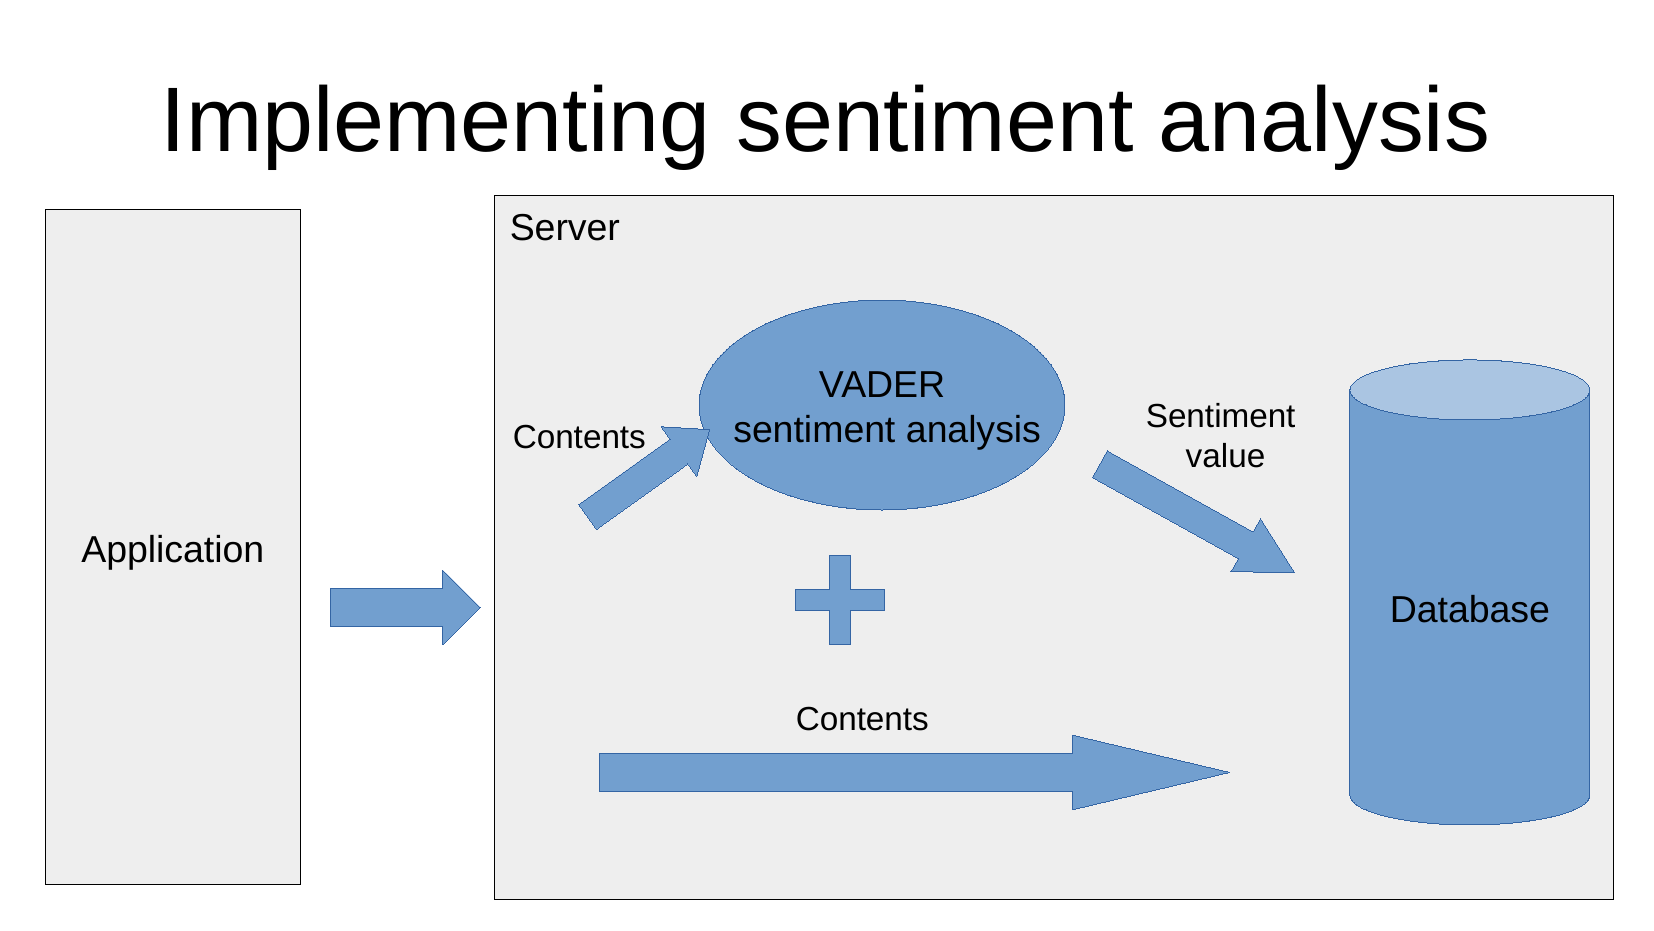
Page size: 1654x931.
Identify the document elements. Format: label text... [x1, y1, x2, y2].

text_box Sentiment value [1130, 387, 1311, 477]
text_box Server [494, 195, 1614, 900]
text_box [795, 555, 885, 645]
text_box Application [45, 209, 301, 885]
text_box [599, 736, 1230, 810]
text_box VADER sentiment analysis [699, 300, 1065, 511]
text_box Contents [644, 689, 1080, 750]
text_box [1092, 450, 1295, 573]
text_box Implementing sentiment analysis [82, 37, 1571, 193]
text_box Contents [489, 408, 670, 469]
text_box [578, 427, 710, 530]
text_box Database [1349, 359, 1590, 825]
text_box [330, 570, 481, 645]
